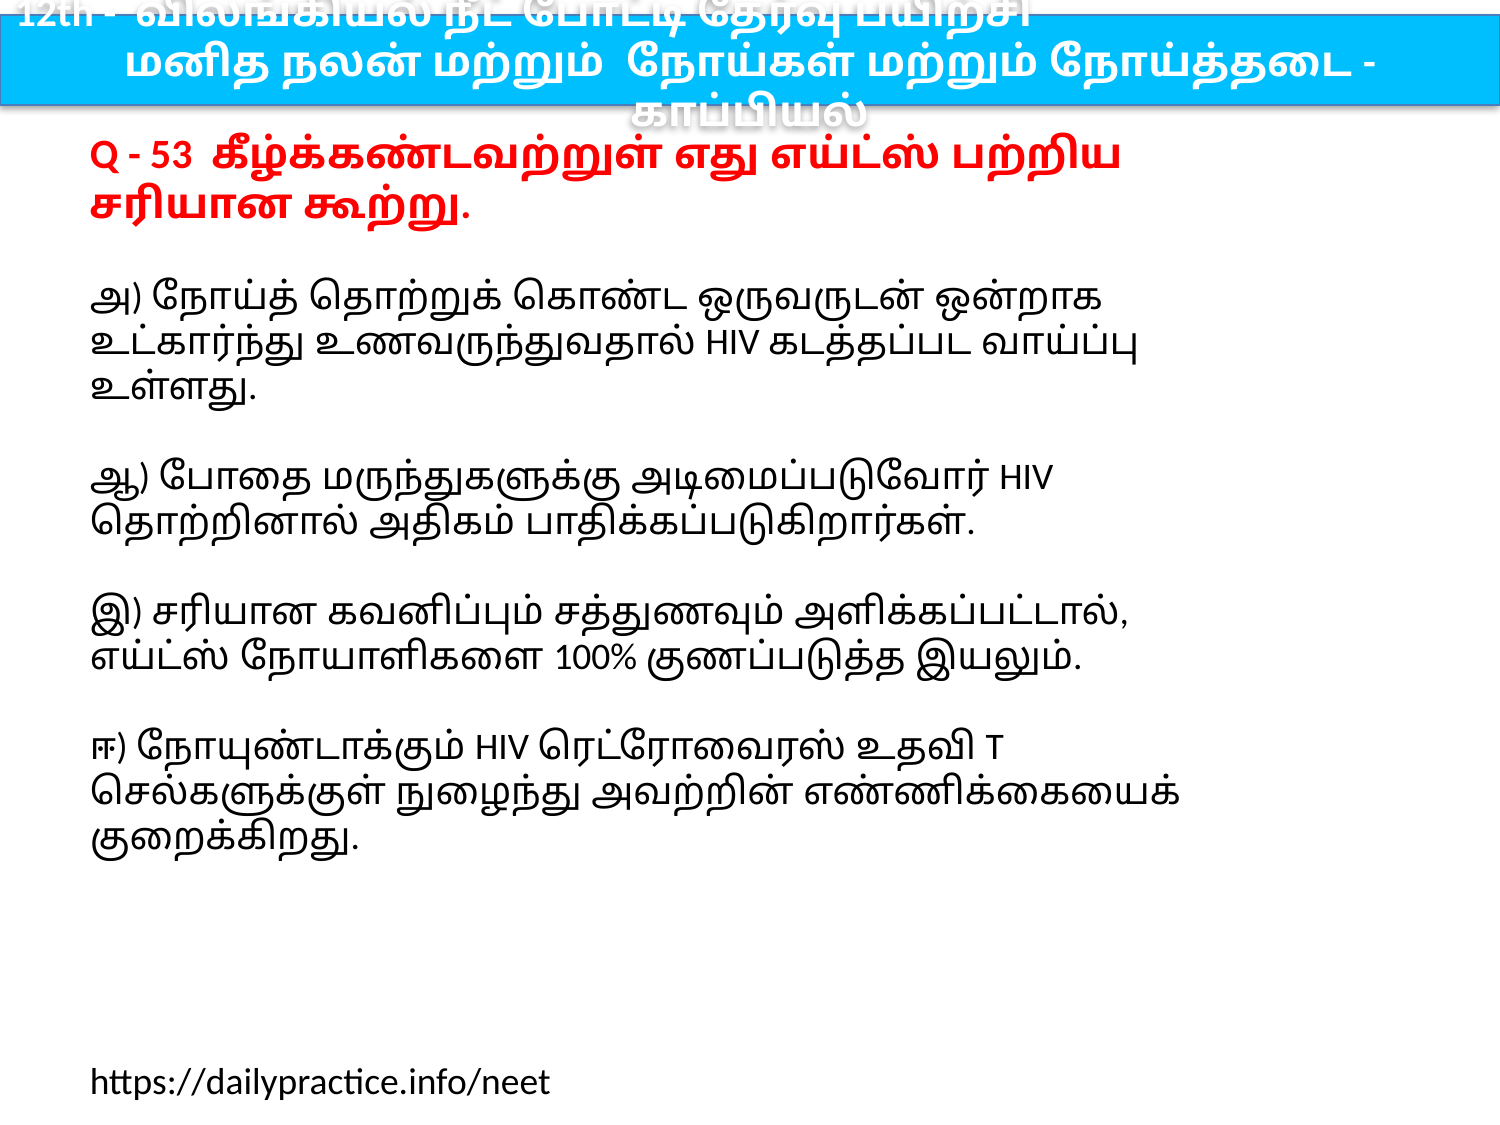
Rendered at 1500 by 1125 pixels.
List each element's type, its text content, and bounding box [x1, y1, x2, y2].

text_box https://dailypractice.info/neet [74, 1049, 675, 1110]
text_box 12th - விலங்கியல் நீட் போட்டி தேர்வு பயிற்சி மனித நலன் மற்றும் நோய்கள் மற்றும் நோய்த்தடை - காப்பியல் [0, 14, 1500, 106]
text_box Q - 53 கீழ்க்கண்டவற்றுள் எது எய்ட்ஸ் பற்றிய சரியான கூற்று. அ) நோய்த் தொற்றுக் கொண்ட ஒருவருடன் ஒன்றாக உட்கார்ந்து உணவருந்துவதால் HIV கடத்தப்பட வாய்ப்பு உள்ளது. ஆ) போதை மருந்துகளுக்கு அடிமைப்படுவோர் HIV தொற்றினால் அதிகம் பாதிக்கப்படுகிறார்கள். இ) சரியான கவனிப்பும் சத்துணவும் அளிக்கப்பட்டால், எய்ட்ஸ் நோயாளிகளை 100% குணப்படுத்த இயலும். ஈ) நோயுண்டாக்கும் HIV ரெட்ரோவைரஸ் உதவி T செல்களுக்குள் நுழைந்து அவற்றின் எண்ணிக்கையைக் குறைக்கிறது. [74, 74, 1275, 865]
